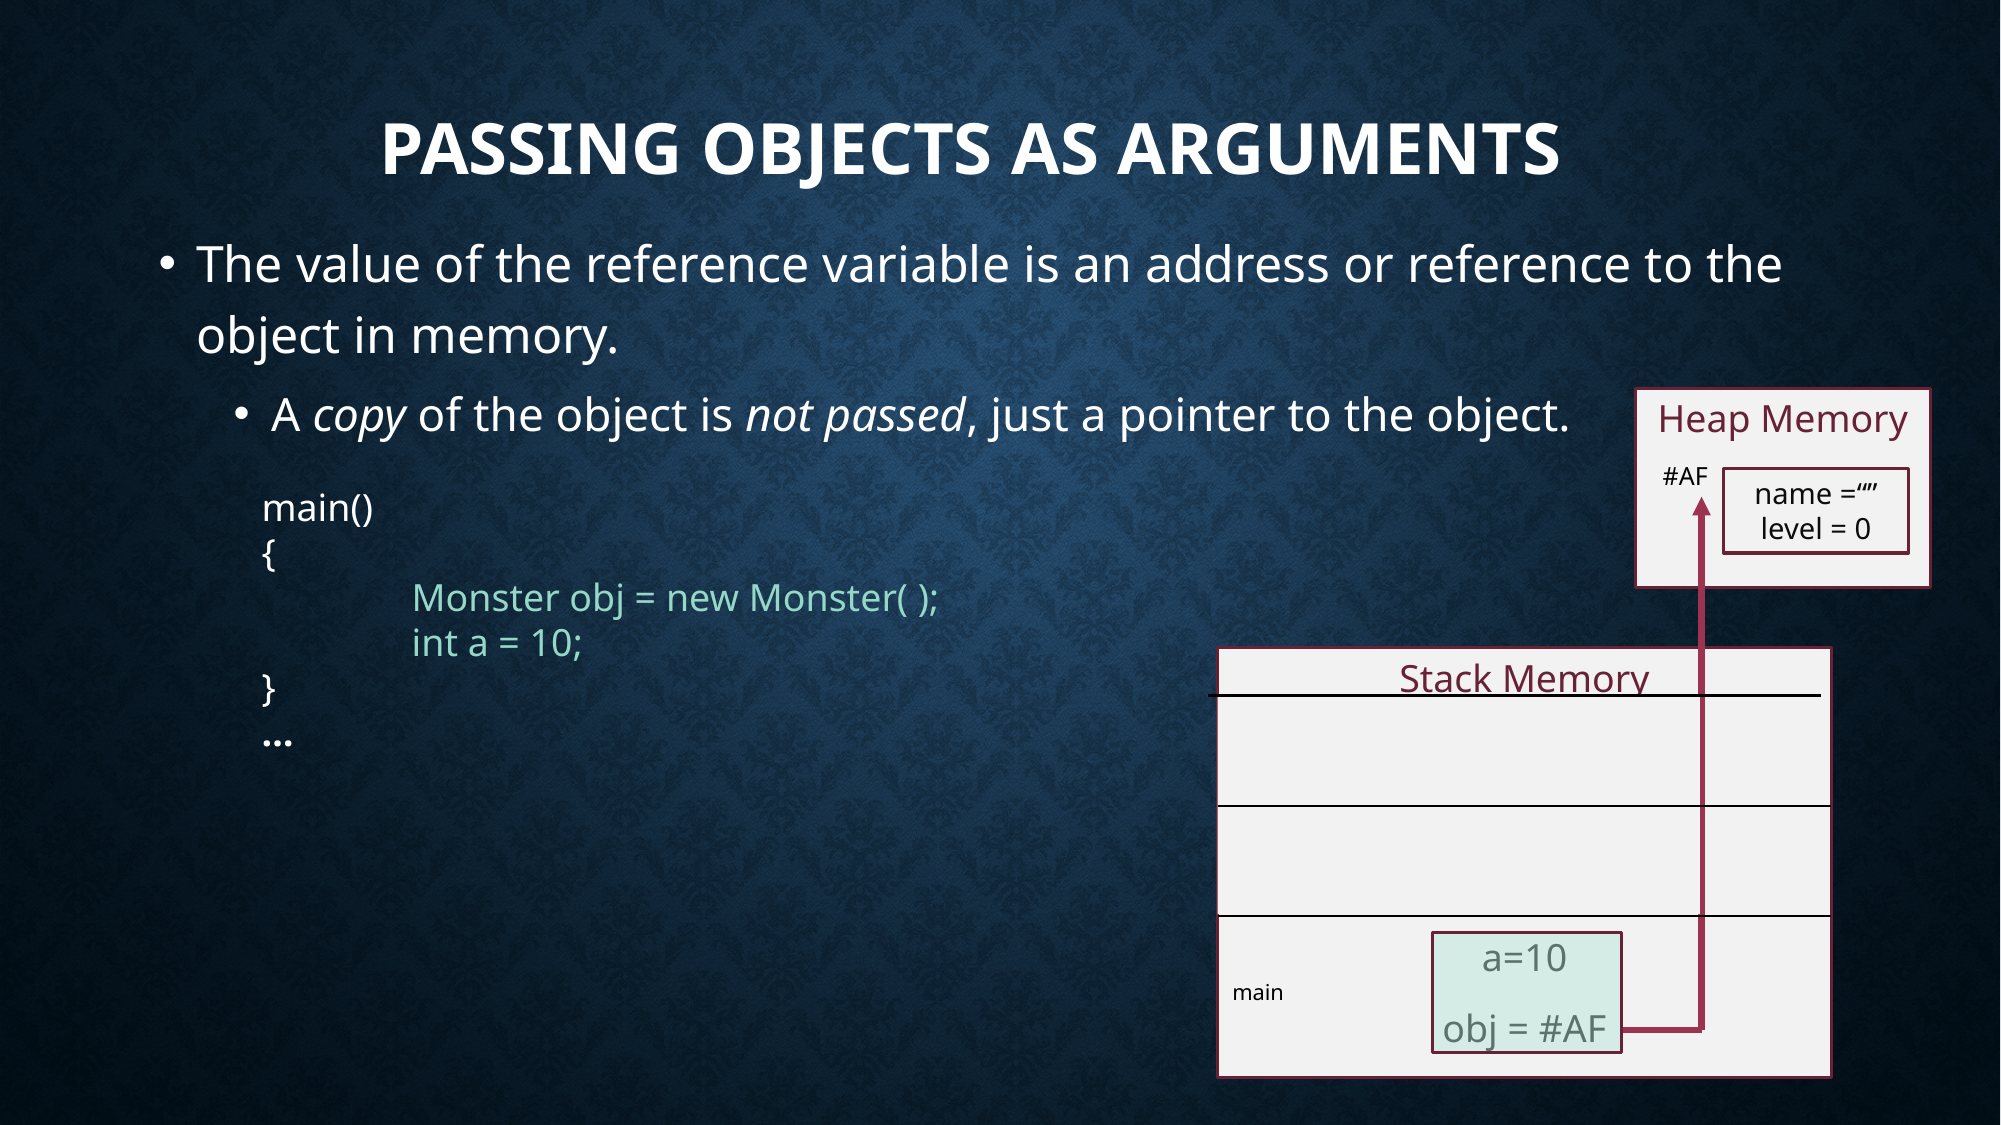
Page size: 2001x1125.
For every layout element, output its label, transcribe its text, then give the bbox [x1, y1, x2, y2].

list The value of the reference variable is an address or reference to the object in memory. A copy of the object is not passed, just a pointer to the object. [143, 212, 1947, 1125]
title Passing Objects as Arguments [121, 43, 1820, 261]
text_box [1217, 387, 1931, 1083]
text_box main() { Monster obj = new Monster( ); int a = 10; } … [246, 476, 1210, 807]
